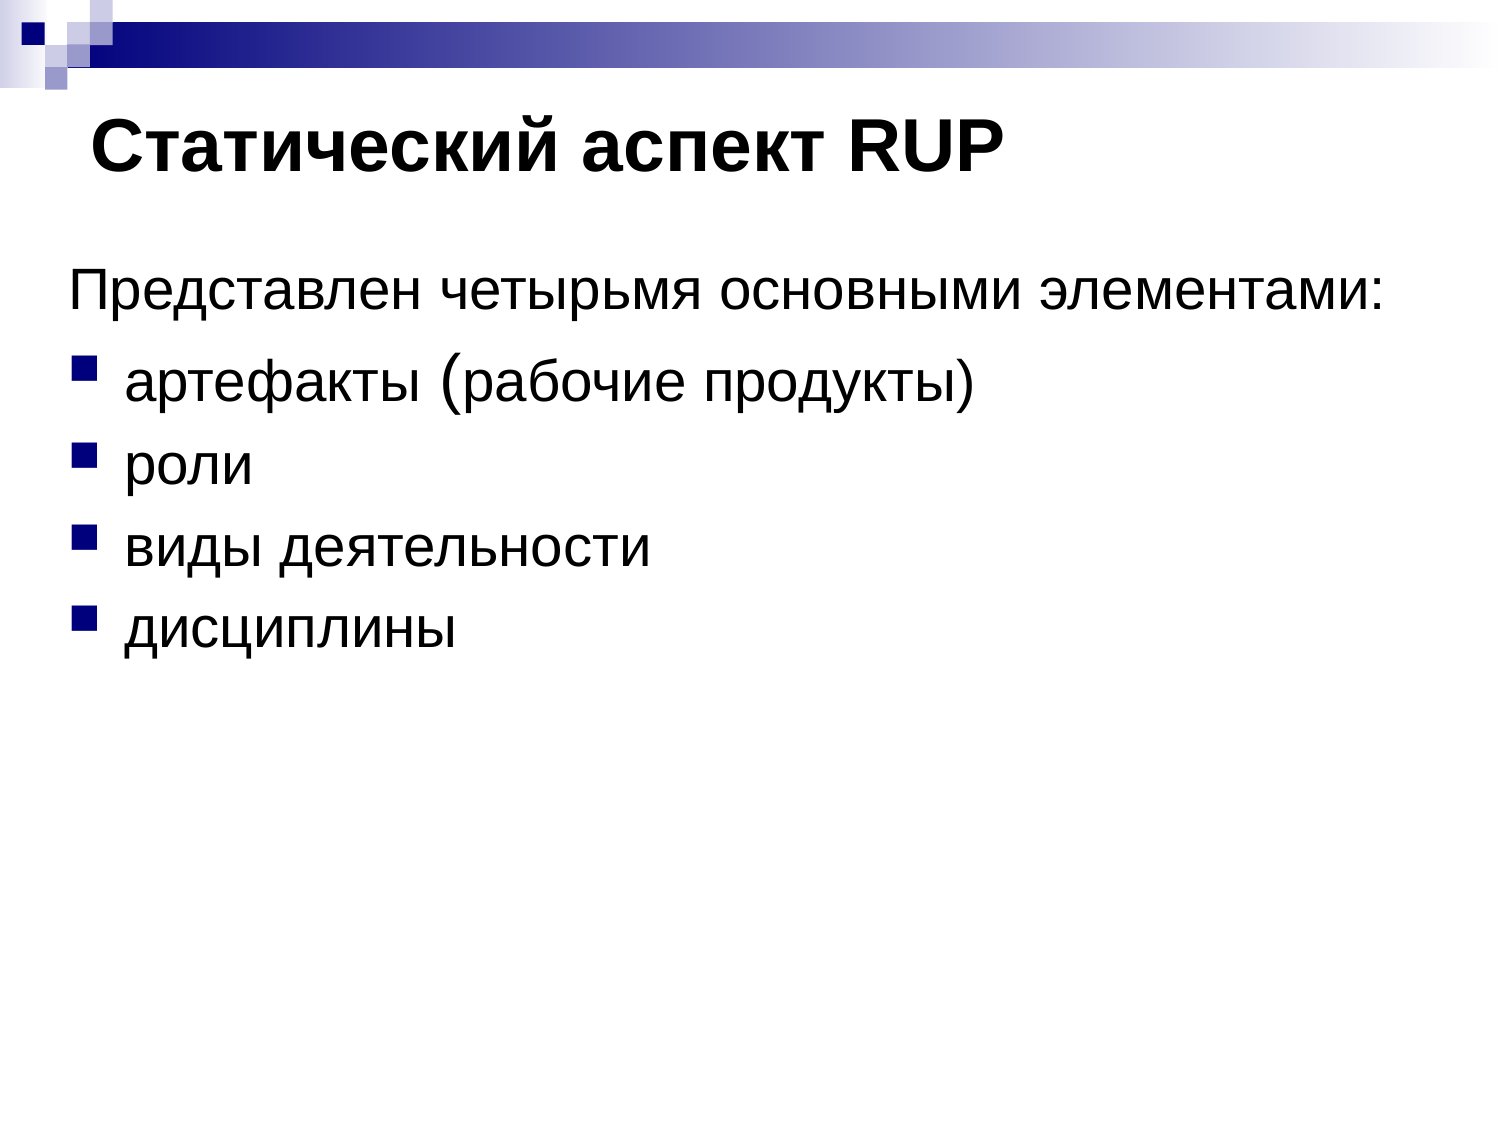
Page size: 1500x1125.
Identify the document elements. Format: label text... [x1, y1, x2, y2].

title Статический аспект RUP [75, 75, 1425, 208]
list Представлен четырьмя основными элементами: артефакты (рабочие продукты) роли виды деятельности дисциплины [53, 243, 1404, 1034]
